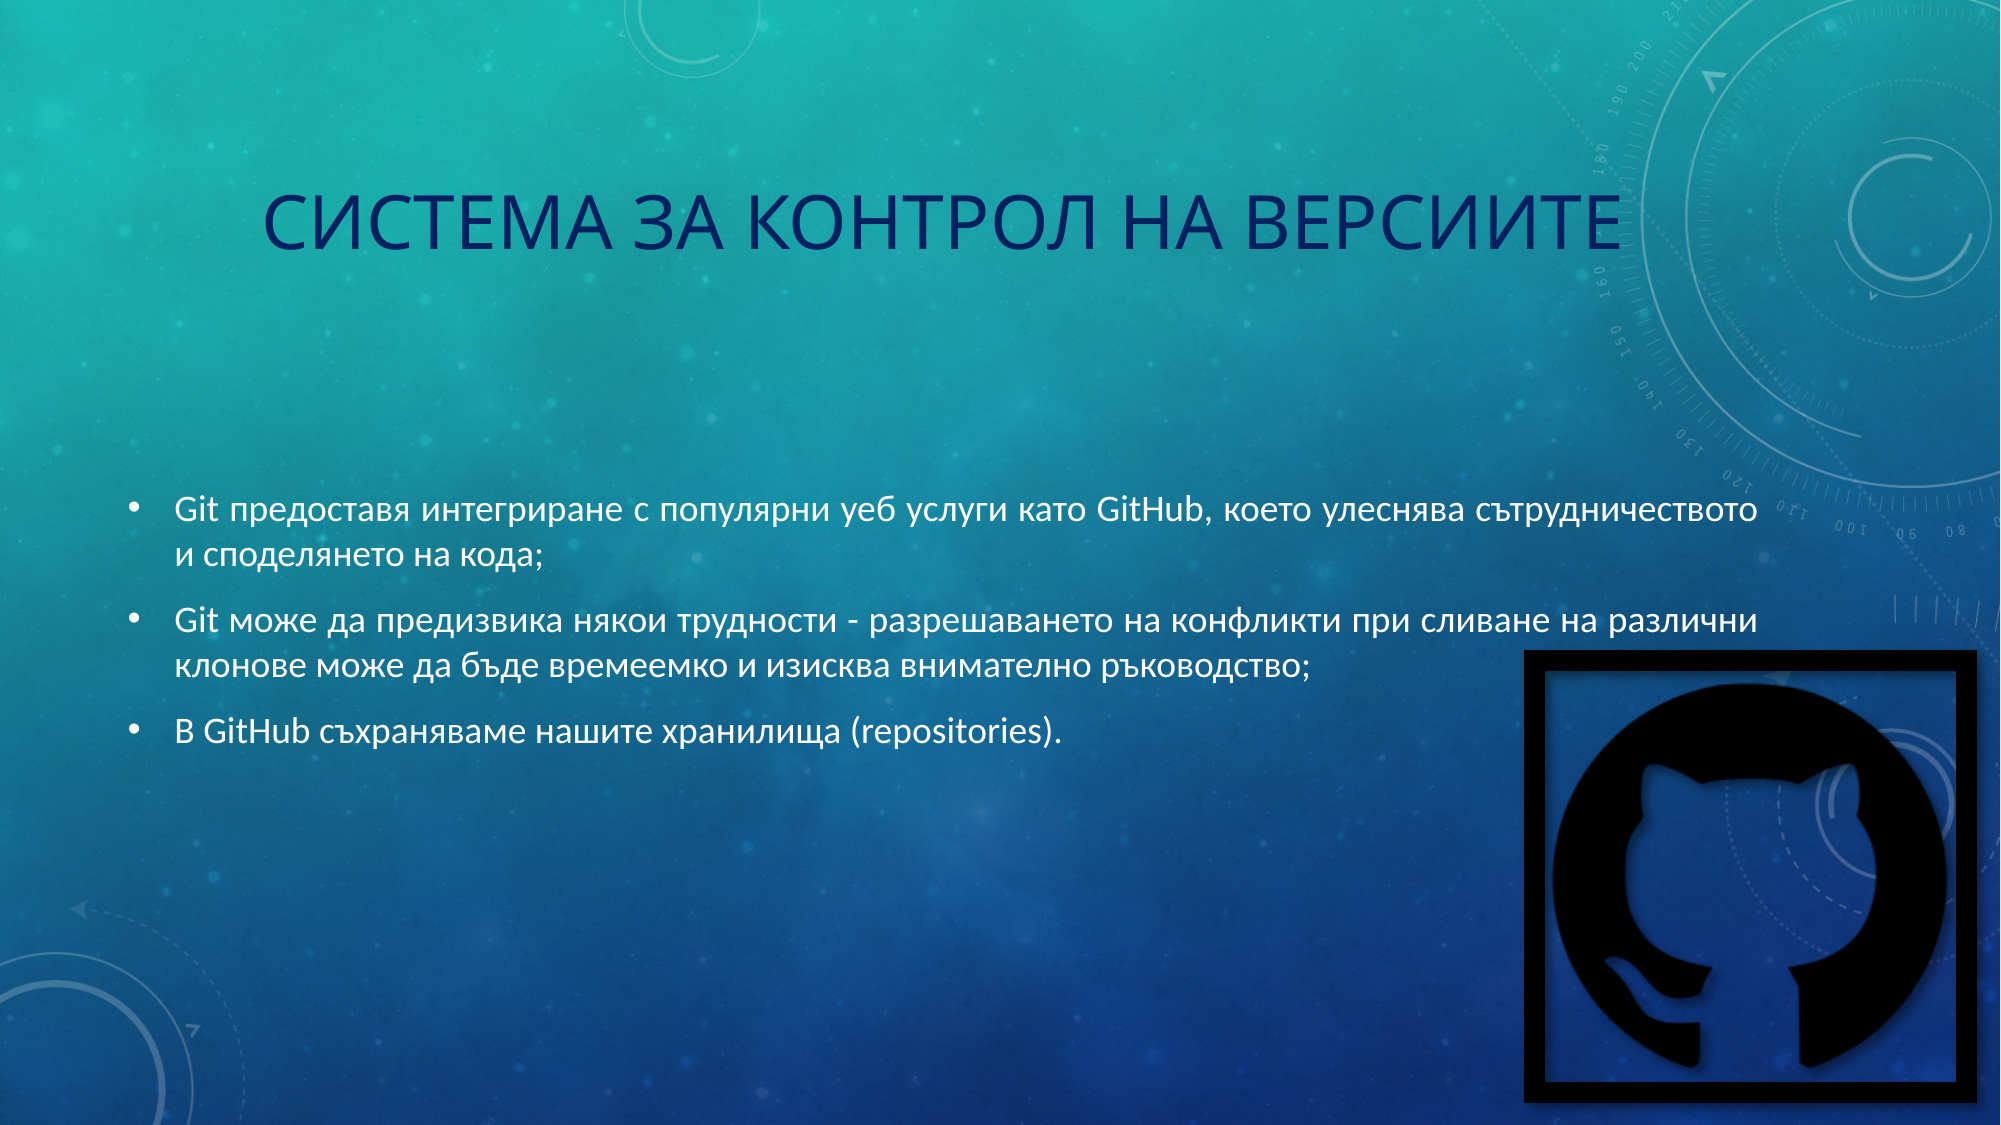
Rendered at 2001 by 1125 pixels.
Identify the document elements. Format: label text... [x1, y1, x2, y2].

list Git предоставя интегриране с популярни уеб услуги като GitHub, което улеснява сътрудничеството и споделянето на кода;​ Git може да предизвика някои трудности - разрешаването на конфликти при сливане на различни клонове може да бъде времеемко и изисква внимателно ръководство;​ В GitHub съхраняваме нашите хранилища (repositories). ​ [112, 351, 1775, 950]
picture [0, 0, 2001, 1125]
title Система за контрол на версиите [112, 99, 1775, 339]
